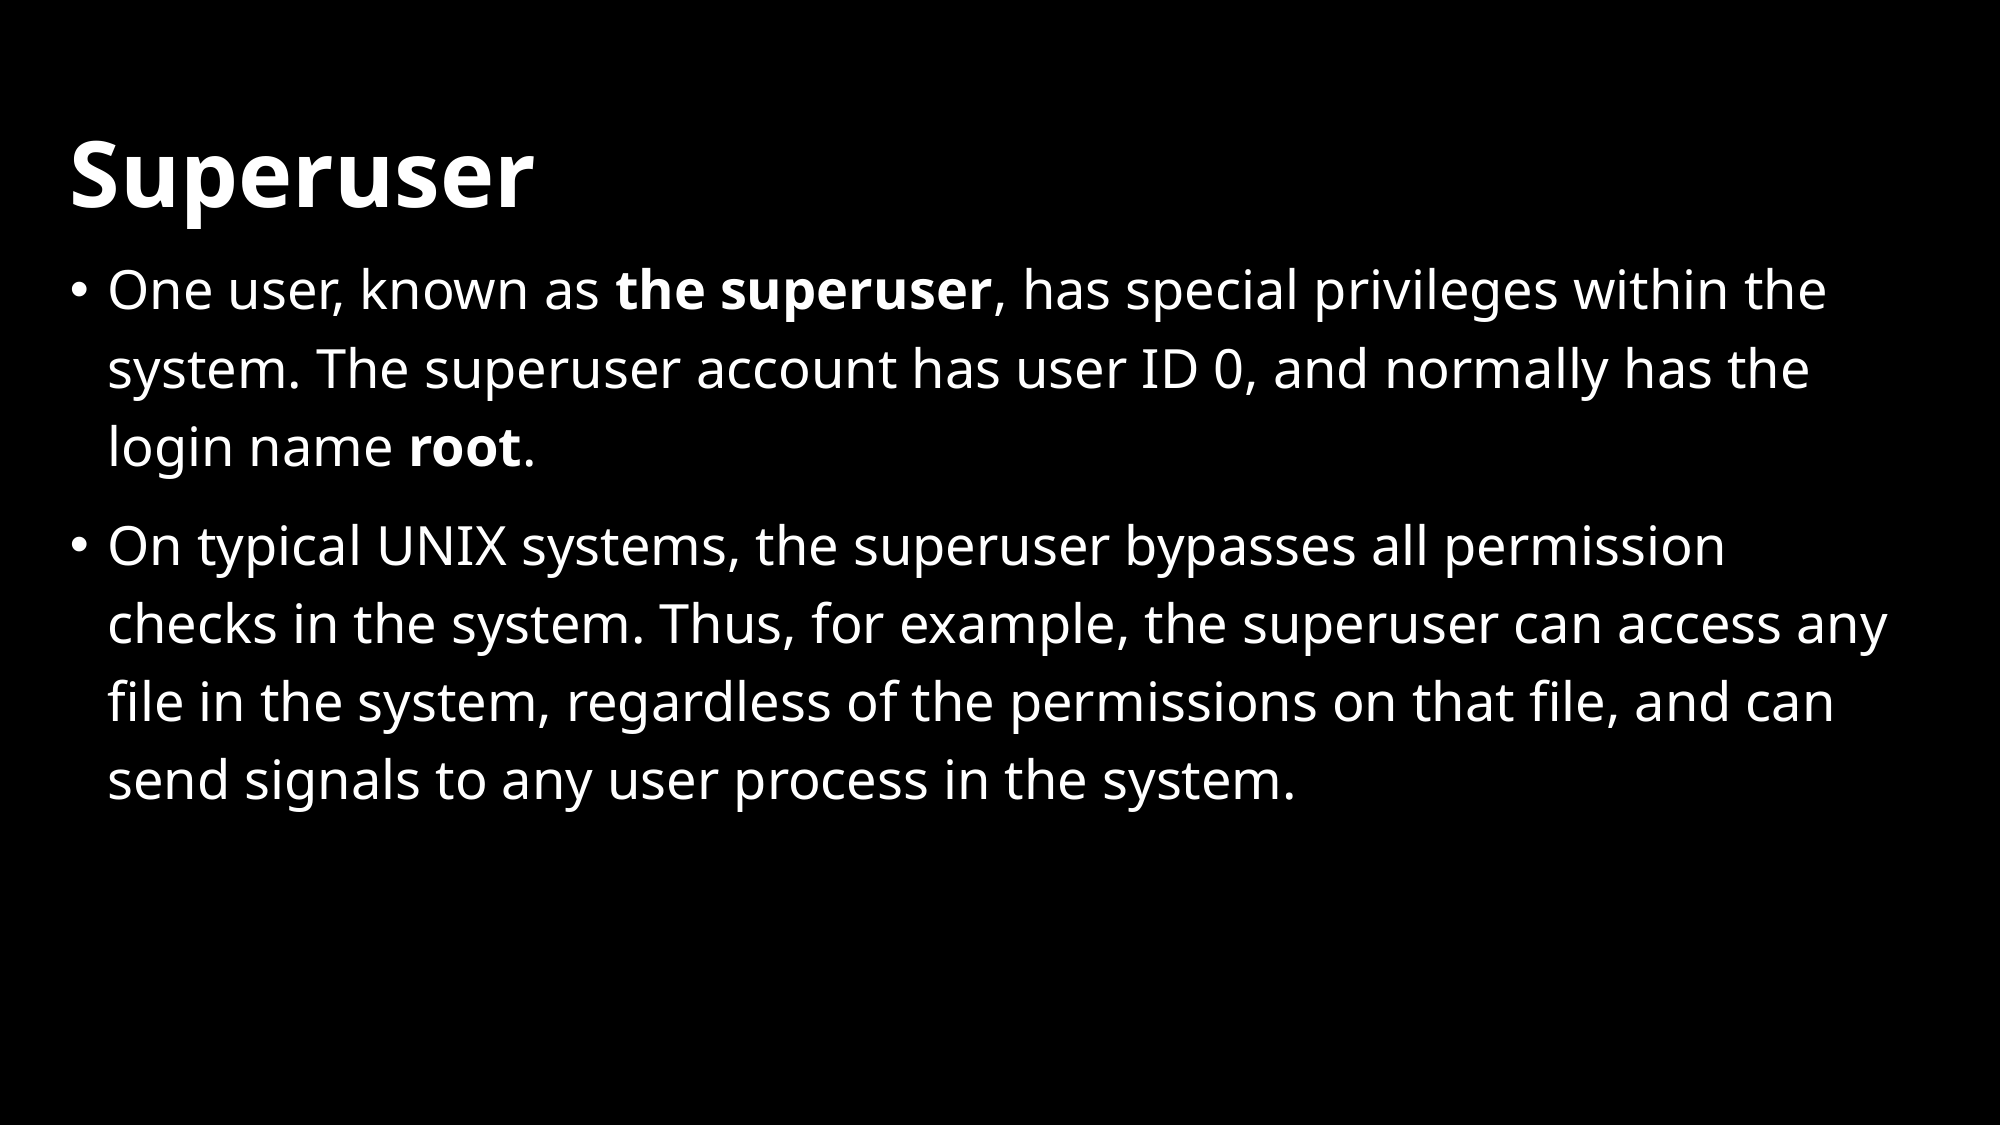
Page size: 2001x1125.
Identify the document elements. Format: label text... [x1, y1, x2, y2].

title Superuser [55, 34, 1683, 235]
list One user, known as the superuser, has special privileges within the system. The superuser account has user ID 0, and normally has the login name root. On typical UNIX systems, the superuser bypasses all permission checks in the system. Thus, for example, the superuser can access any file in the system, regardless of the permissions on that file, and can send signals to any user process in the system. [55, 235, 1919, 1078]
